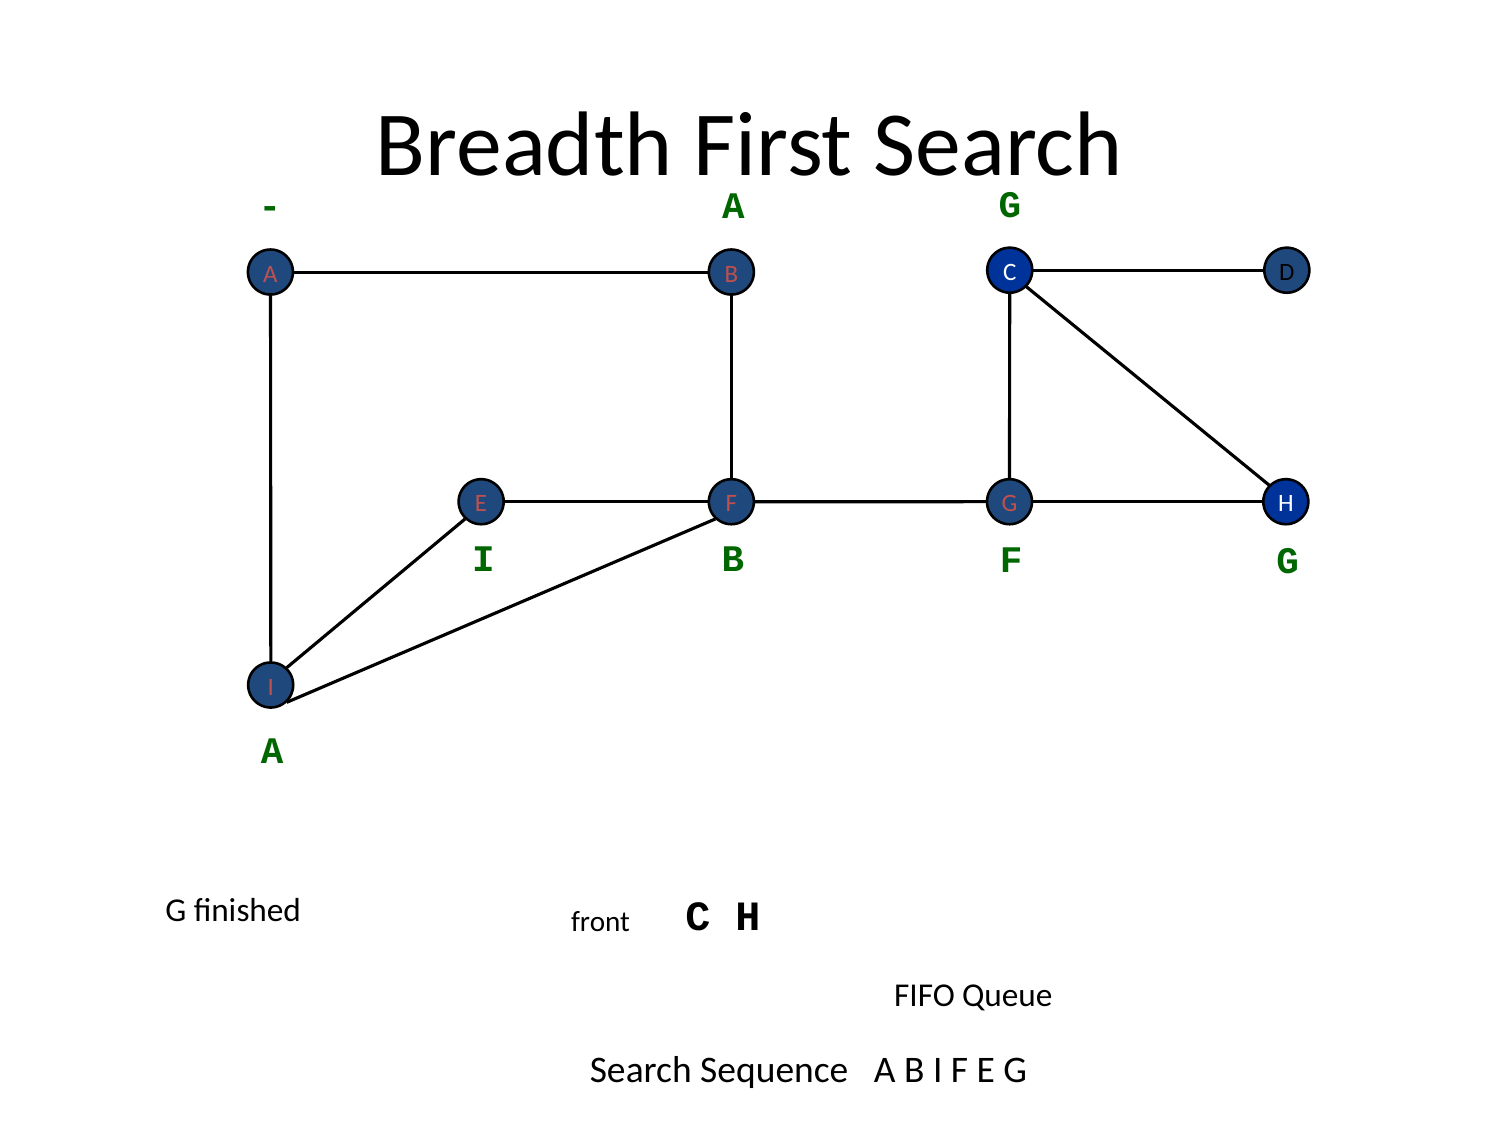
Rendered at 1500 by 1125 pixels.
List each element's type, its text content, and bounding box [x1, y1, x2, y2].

text_box Search Sequence A B I F E G [575, 1037, 1270, 1098]
text_box F [984, 527, 1041, 588]
text_box A [245, 718, 302, 779]
text_box A [706, 173, 763, 234]
text_box FIFO Queue [660, 965, 1287, 1021]
text_box B [708, 249, 754, 295]
text_box G [983, 172, 1040, 233]
text_box front [539, 894, 662, 945]
text_box B [721, 526, 763, 587]
text_box G finished [47, 881, 419, 942]
text_box D [1264, 247, 1310, 293]
text_box E [458, 479, 504, 517]
text_box I [248, 662, 282, 708]
text_box C H [660, 881, 1294, 955]
title Breadth First Search [75, 45, 1425, 233]
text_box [286, 518, 716, 703]
text_box G [987, 479, 1032, 525]
text_box F [708, 479, 754, 525]
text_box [1025, 287, 1270, 485]
text_box G [1261, 528, 1318, 589]
text_box A [247, 249, 293, 295]
text_box H [1263, 479, 1309, 525]
text_box C [987, 247, 1033, 293]
text_box - [243, 173, 300, 234]
